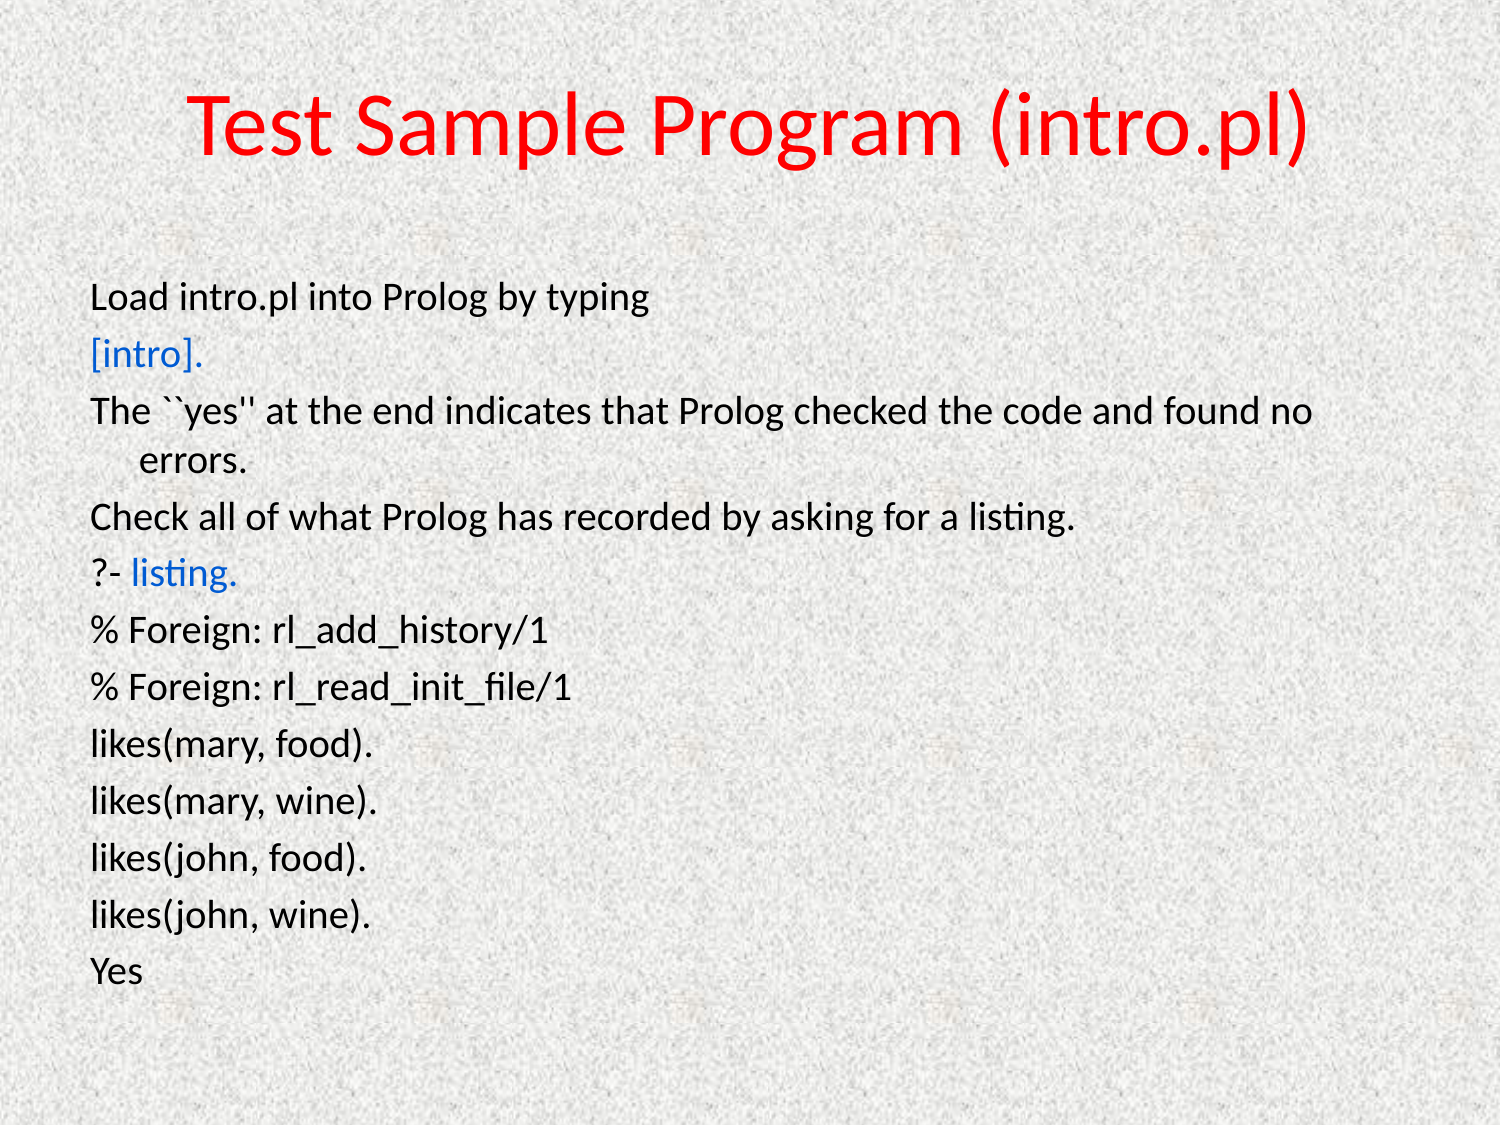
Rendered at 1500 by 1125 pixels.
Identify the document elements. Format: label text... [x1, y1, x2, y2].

picture [0, 0, 1500, 1125]
title Test Sample Program (intro.pl) [75, 24, 1425, 213]
list Load intro.pl into Prolog by typing [intro]. The ``yes'' at the end indicates that Prolog checked the code and found no errors. Check all of what Prolog has recorded by asking for a listing. ?- listing. % Foreign: rl_add_history/1 % Foreign: rl_read_init_file/1 likes(mary, food). likes(mary, wine). likes(john, food). likes(john, wine). Yes [75, 262, 1425, 1005]
